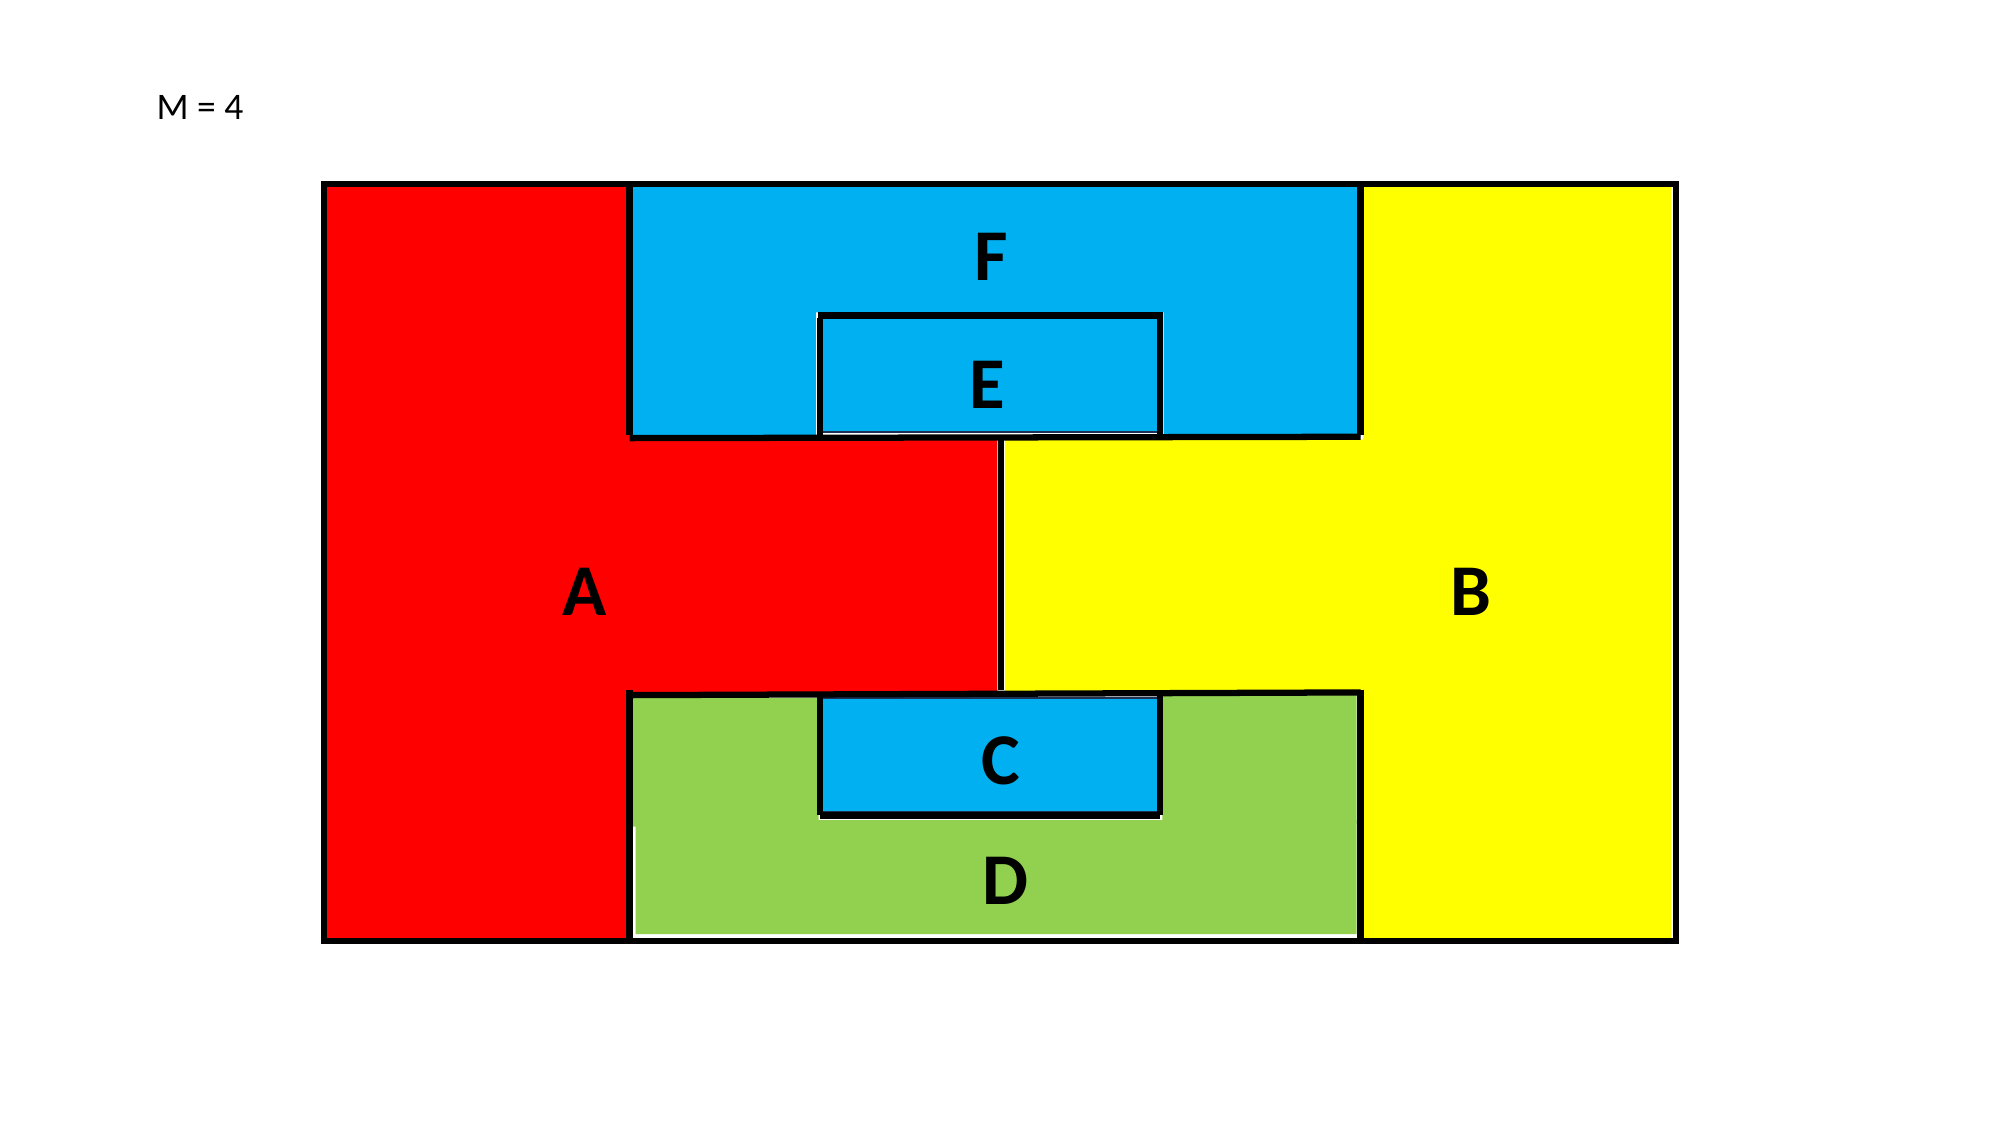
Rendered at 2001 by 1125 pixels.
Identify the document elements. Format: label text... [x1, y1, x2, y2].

text_box M = 4 [141, 74, 259, 135]
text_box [324, 183, 1676, 942]
